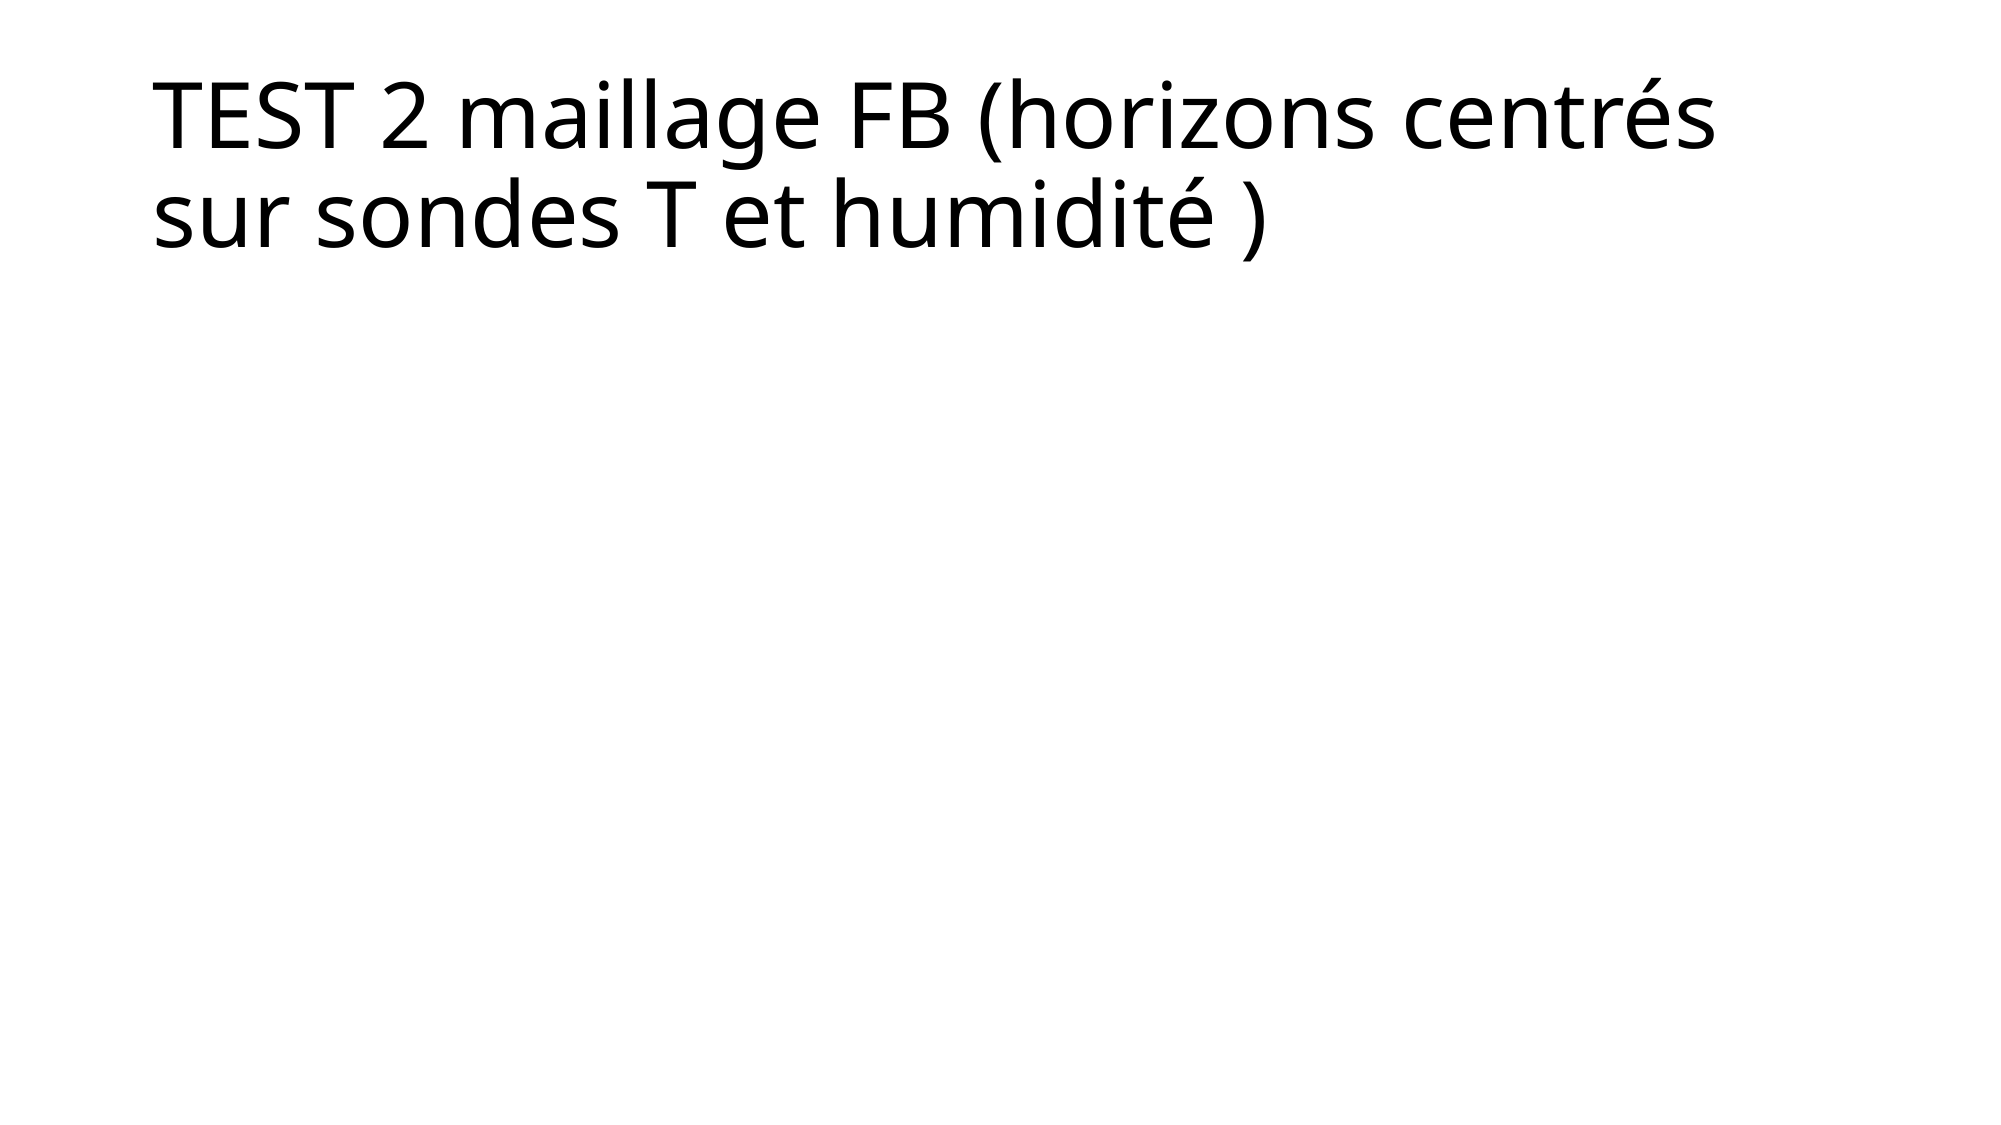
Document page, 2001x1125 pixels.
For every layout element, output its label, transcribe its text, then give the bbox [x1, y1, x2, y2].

title TEST 2 maillage FB (horizons centrés sur sondes T et humidité ) [137, 59, 1863, 278]
